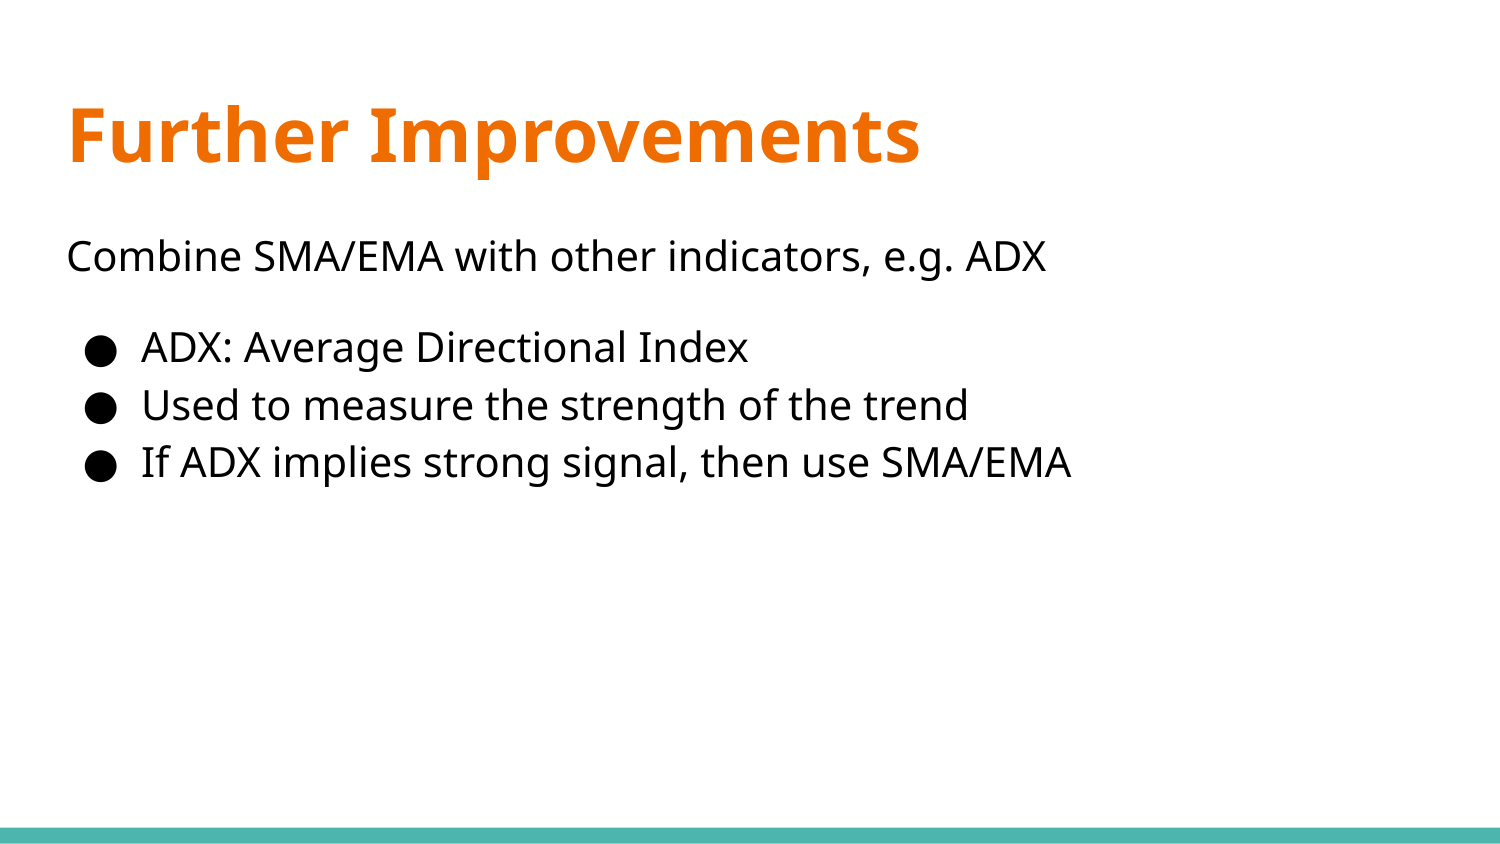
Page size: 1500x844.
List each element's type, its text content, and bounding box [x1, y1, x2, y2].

list Combine SMA/EMA with other indicators, e.g. ADX ADX: Average Directional Index Used to measure the strength of the trend If ADX implies strong signal, then use SMA/EMA [51, 207, 1449, 750]
title Further Improvements [51, 72, 1449, 189]
